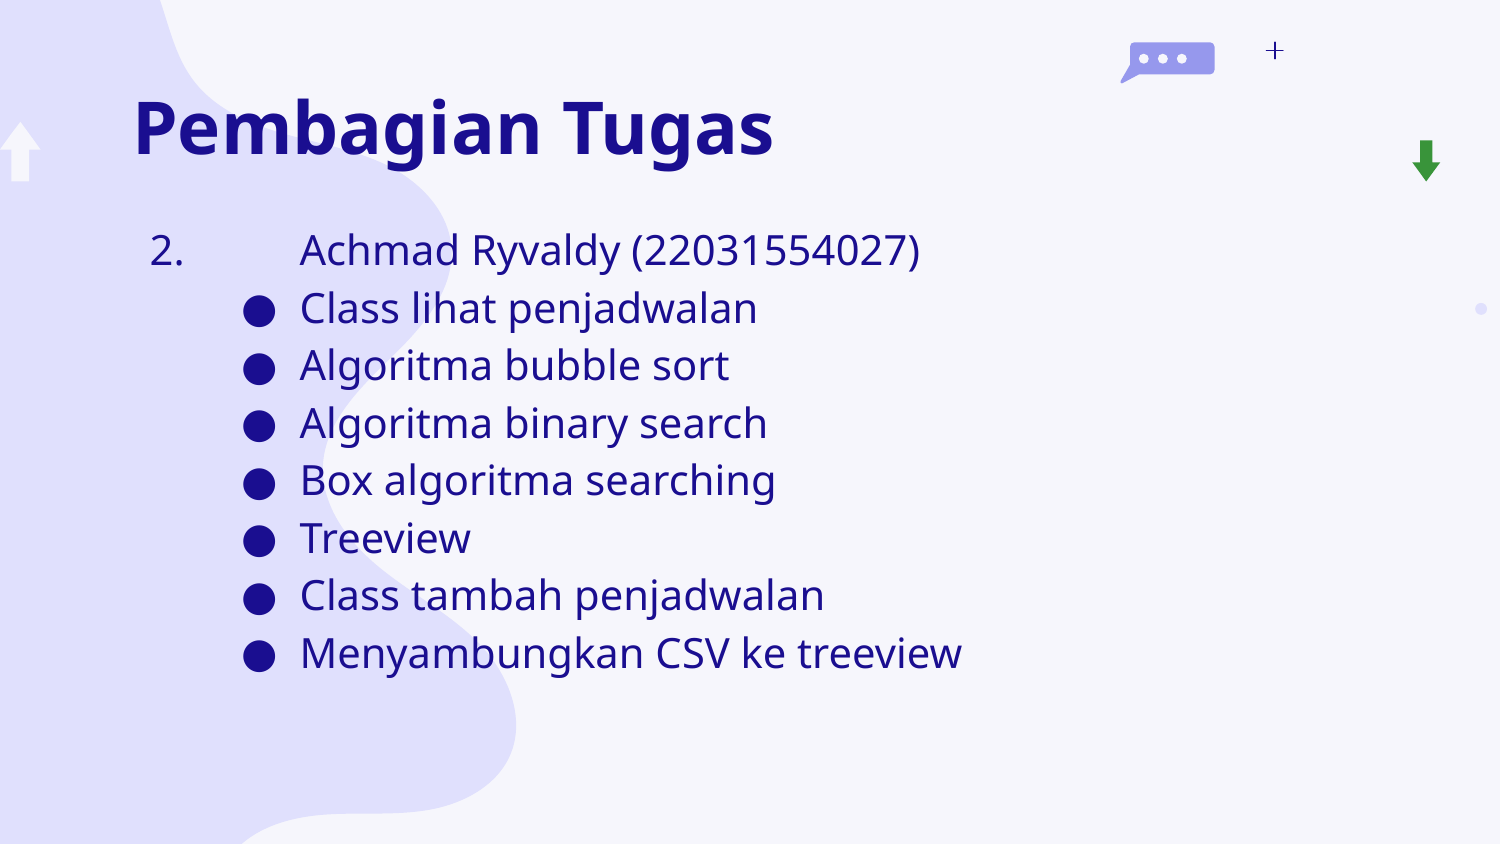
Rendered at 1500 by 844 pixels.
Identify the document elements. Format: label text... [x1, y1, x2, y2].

subtitle 2. Achmad Ryvaldy (22031554027) Class lihat penjadwalan Algoritma bubble sort Algoritma binary search Box algoritma searching Treeview Class tambah penjadwalan Menyambungkan CSV ke treeview [134, 201, 1401, 844]
title Pembagian Tugas [116, 53, 1350, 178]
